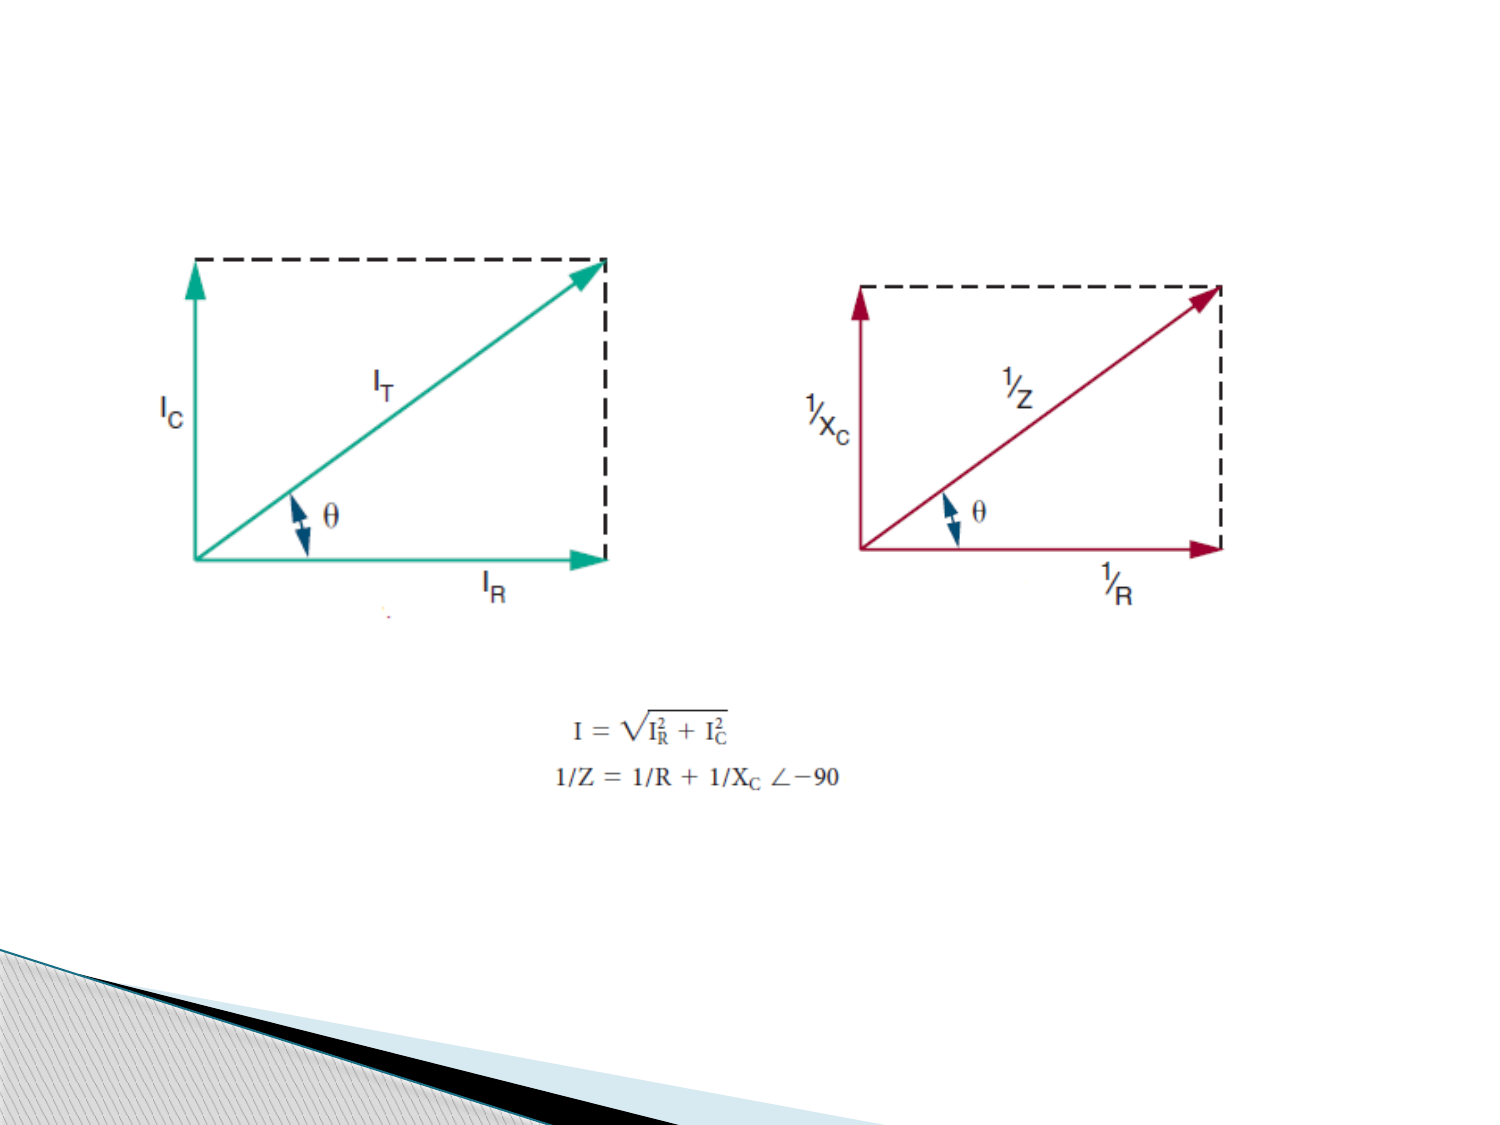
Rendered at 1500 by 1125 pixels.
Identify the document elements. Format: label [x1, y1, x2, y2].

picture [762, 212, 1317, 632]
picture [112, 224, 726, 628]
list [549, 699, 846, 815]
